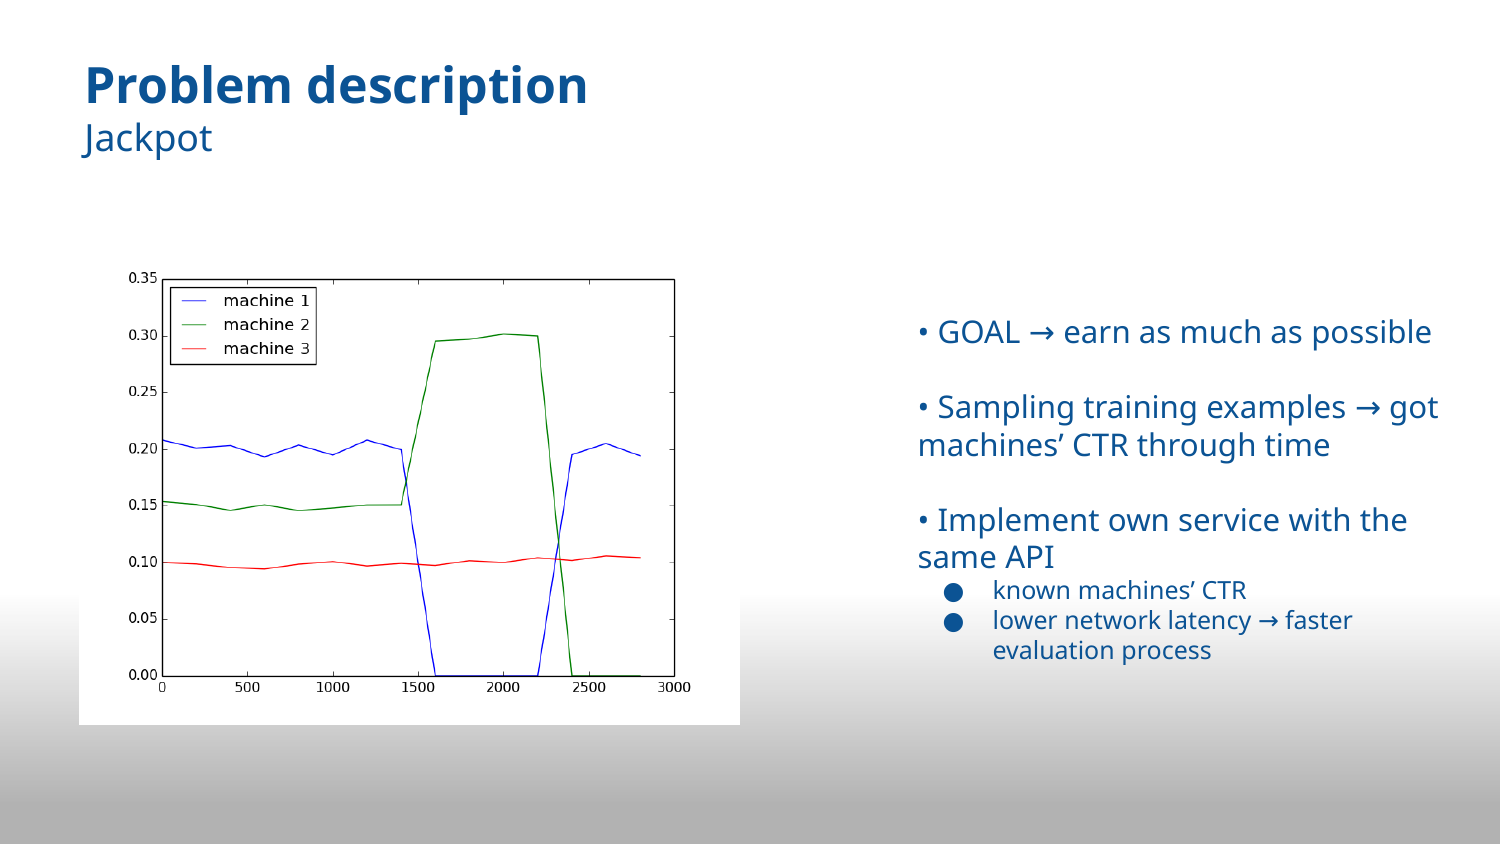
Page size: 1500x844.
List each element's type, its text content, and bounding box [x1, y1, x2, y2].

text_box • GOAL → earn as much as possible • Sampling training examples → got machines’ CTR through time • Implement own service with the same API known machines’ CTR lower network latency → faster evaluation process [912, 269, 1460, 766]
picture [0, 0, 1500, 844]
text_box Problem description Jackpot [79, 48, 1279, 168]
